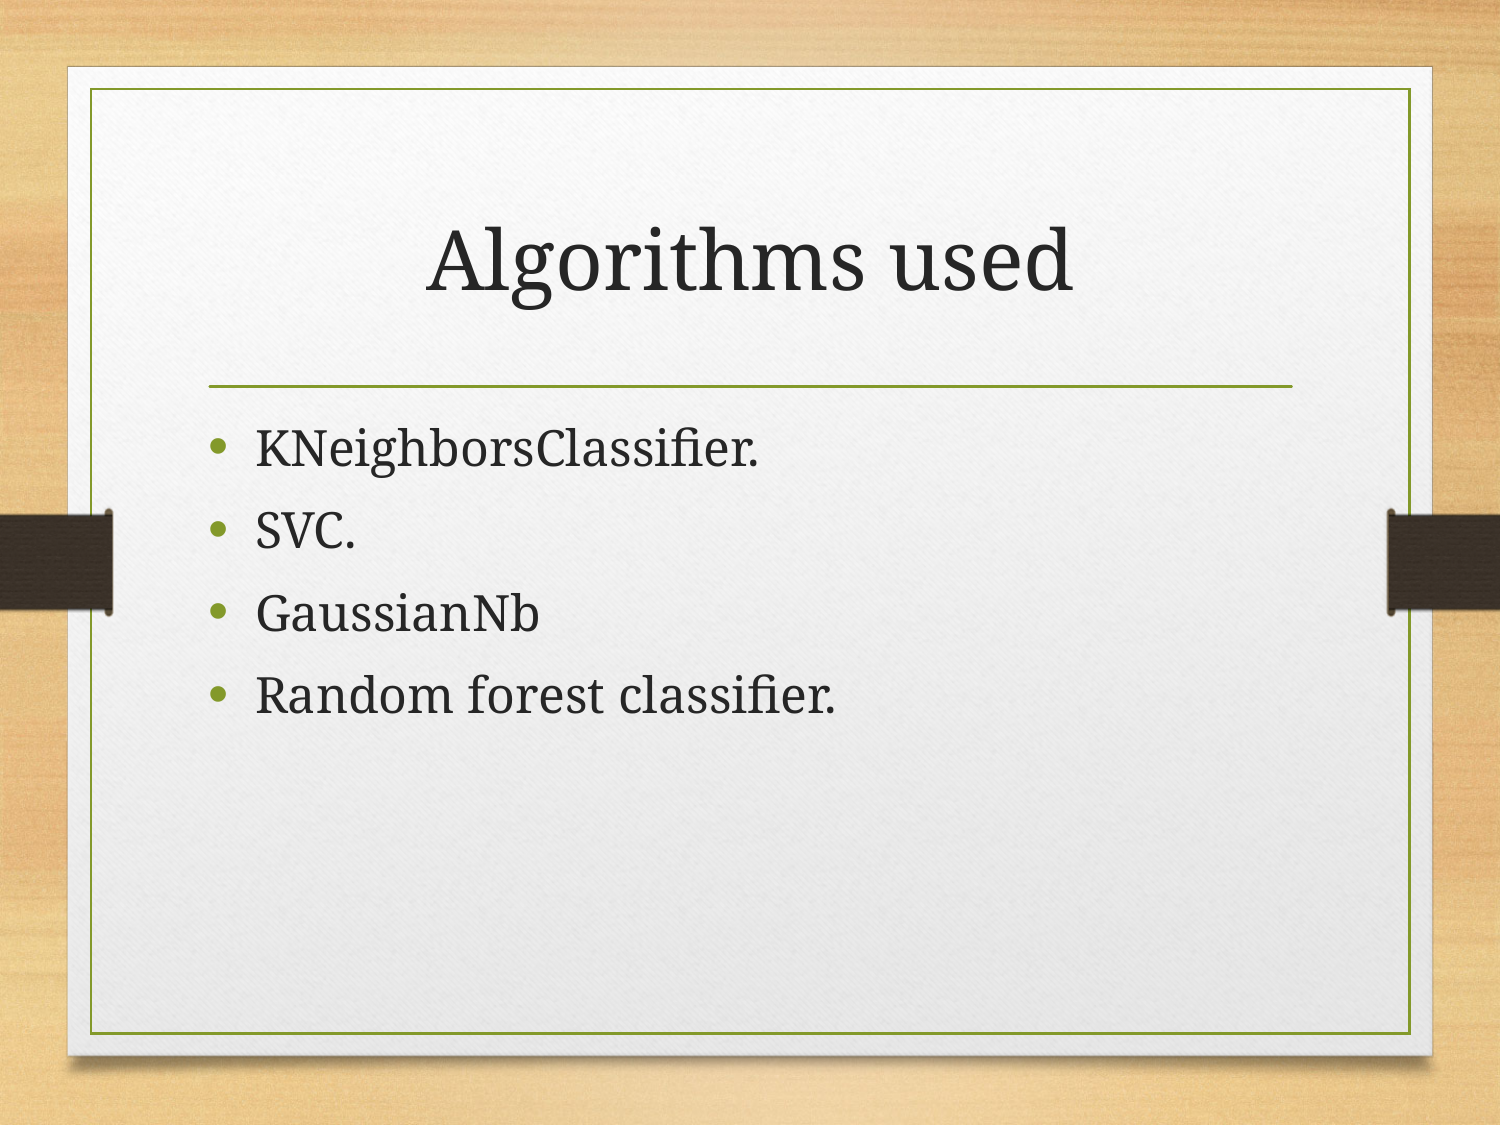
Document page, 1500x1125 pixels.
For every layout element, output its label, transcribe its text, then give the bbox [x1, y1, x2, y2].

title Algorithms used [193, 150, 1309, 365]
list KNeighborsClassifier. SVC. GaussianNb Random forest classifier. [193, 408, 1309, 974]
picture [0, 0, 1500, 1125]
